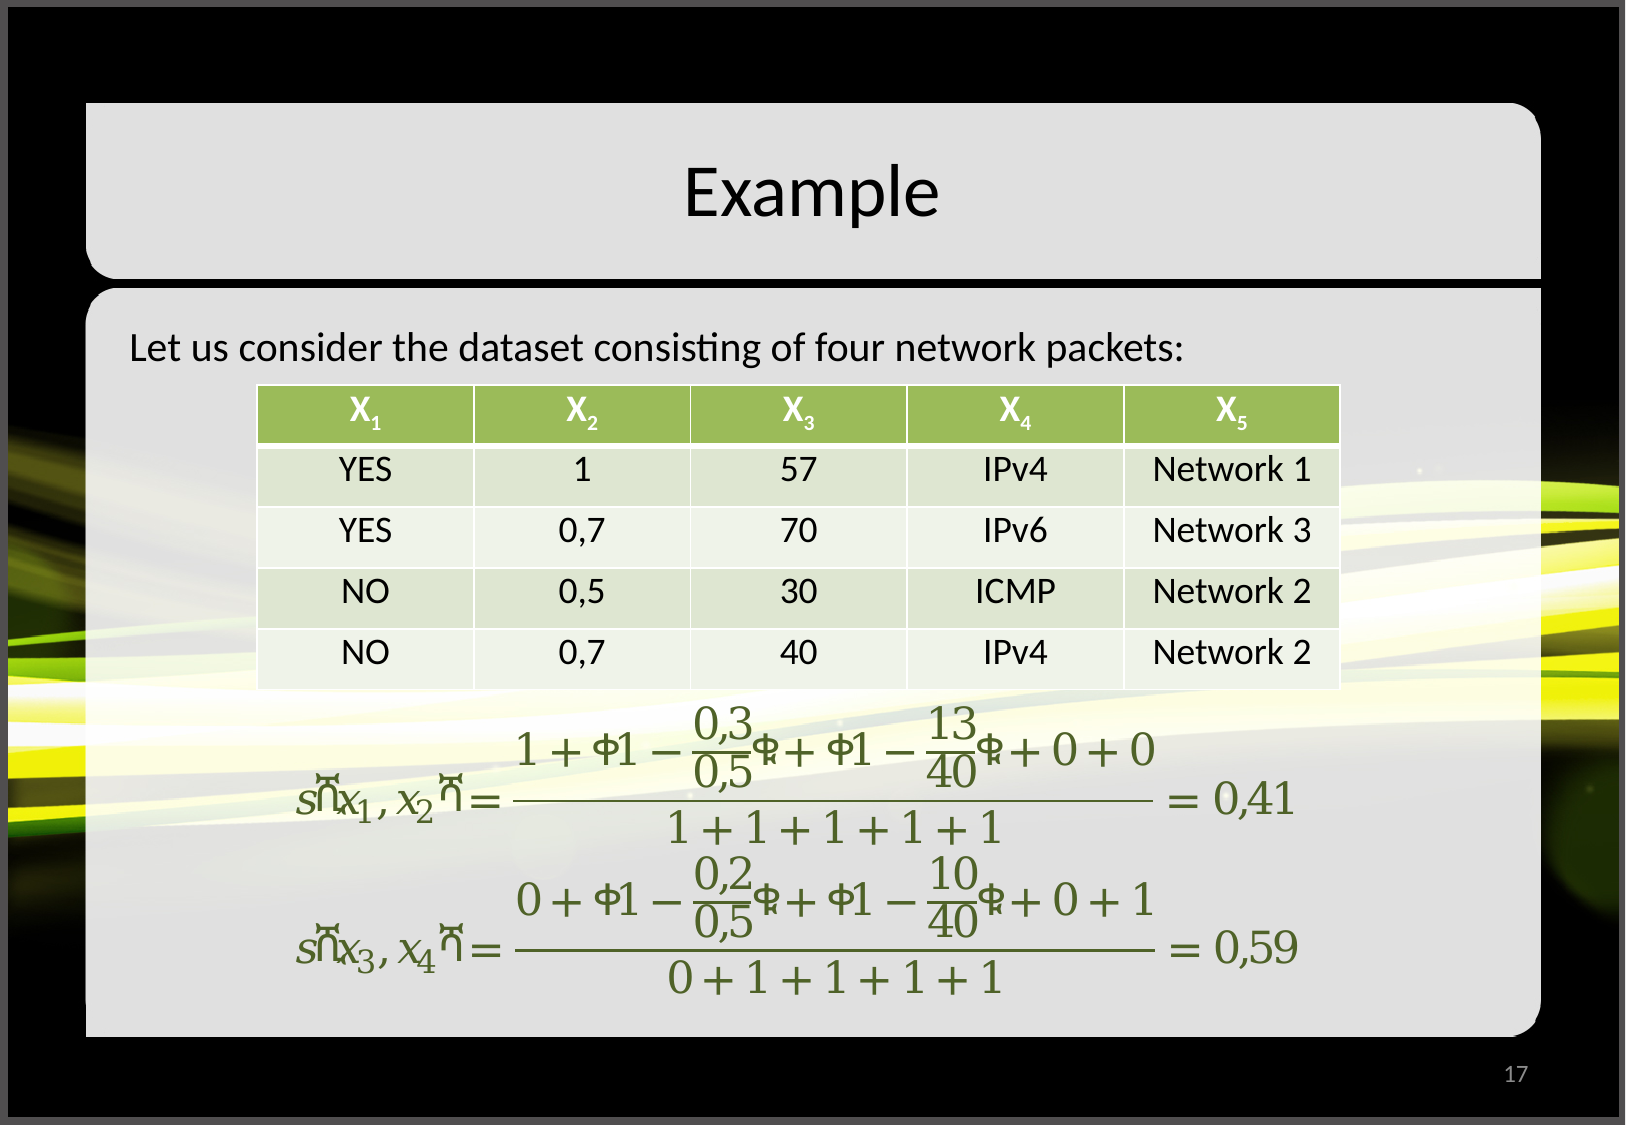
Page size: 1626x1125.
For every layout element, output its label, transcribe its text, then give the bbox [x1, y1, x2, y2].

table_header X5 [1125, 386, 1339, 443]
slide_number 17 [1164, 1042, 1544, 1103]
table_cell 70 [691, 508, 906, 567]
table_cell 1 [475, 449, 690, 506]
table_header X2 [475, 386, 690, 443]
picture [0, 0, 1626, 1125]
table_cell IPv4 [908, 630, 1123, 689]
table_header X4 [908, 386, 1123, 443]
table_cell NO [258, 630, 473, 689]
table_header X3 [691, 386, 906, 443]
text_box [292, 703, 1468, 1067]
table_cell IPv6 [908, 508, 1123, 567]
table_cell ICMP [908, 569, 1123, 628]
table_cell NO [258, 569, 473, 628]
table_cell YES [258, 508, 473, 567]
table_cell 30 [691, 569, 906, 628]
table_cell 0,7 [475, 630, 690, 689]
table_cell IPv4 [908, 449, 1123, 506]
title Example [80, 107, 1544, 266]
table_cell 57 [691, 449, 906, 506]
table_cell 40 [691, 630, 906, 689]
table_cell Network 1 [1125, 449, 1339, 506]
table_cell Network 2 [1125, 630, 1339, 689]
table_header X1 [258, 386, 473, 443]
list Let us consider the dataset consisting of four network packets: [114, 312, 1516, 988]
table_cell 0,5 [475, 569, 690, 628]
table_cell Network 3 [1125, 508, 1339, 567]
table_cell YES [258, 449, 473, 506]
table_cell Network 2 [1125, 569, 1339, 628]
table_cell 0,7 [475, 508, 690, 567]
